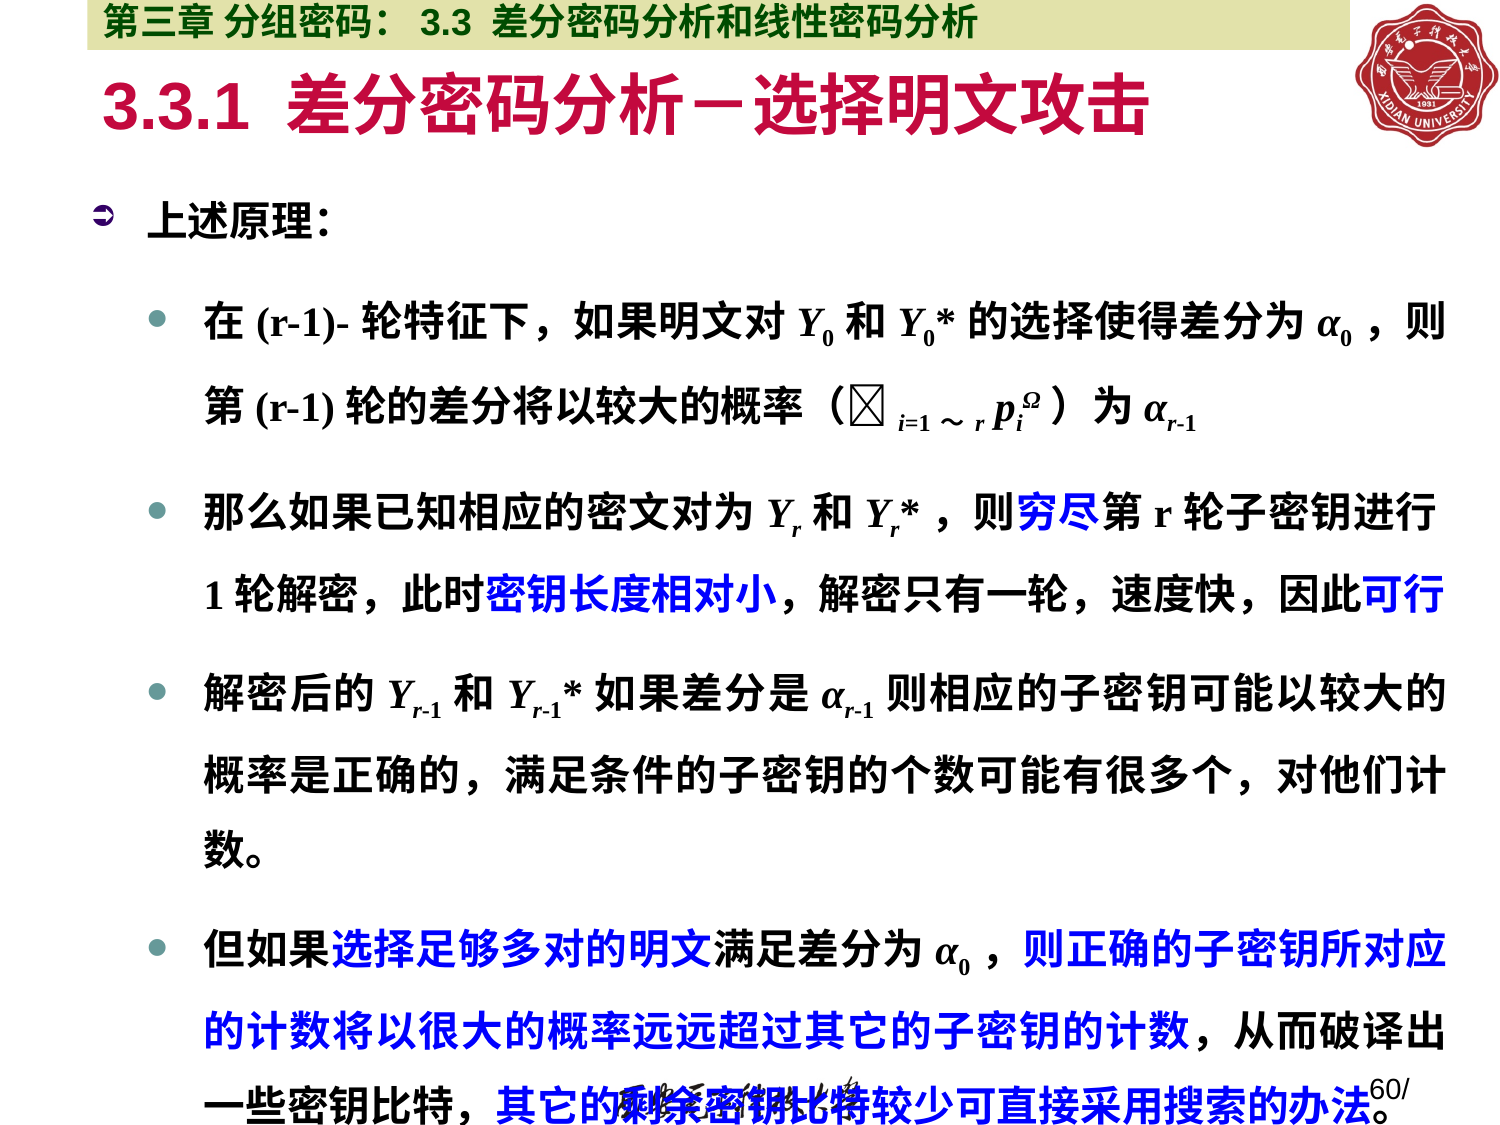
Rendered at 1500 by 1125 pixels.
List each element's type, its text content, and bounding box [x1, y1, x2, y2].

picture [612, 1076, 863, 1125]
text_box 第三章 分组密码：3.3 差分密码分析和线性密码分析 [87, 0, 1350, 50]
slide_number 60/ [1212, 1062, 1426, 1113]
list 上述原理： 在(r-1)-轮特征下，如果明文对Y0和Y0*的选择使得差分为α0，则第(r-1)轮的差分将以较大的概率（i=1～r piΩ）为αr-1 那么如果已知相应的密文对为Yr和Yr*，则穷尽第r轮子密钥进行1轮解密，此时密钥长度相对小，解密只有一轮，速度快，因此可行 解密后的Yr-1和Yr-1*如果差分是αr-1则相应的子密钥可能以较大的概率是正确的，满足条件的子密钥的个数可能有很多个，对他们计数。 但如果选择足够多对的明文满足差分为α0，则正确的子密钥所对应的计数将以很大的概率远远超过其它的子密钥的计数，从而破译出一些密钥比特，其它的剩余密钥比特较少可直接采用搜索的办法。 [74, 162, 1463, 1063]
title 3.3.1 差分密码分析－选择明文攻击 [87, 62, 1351, 151]
picture [1350, 0, 1500, 150]
